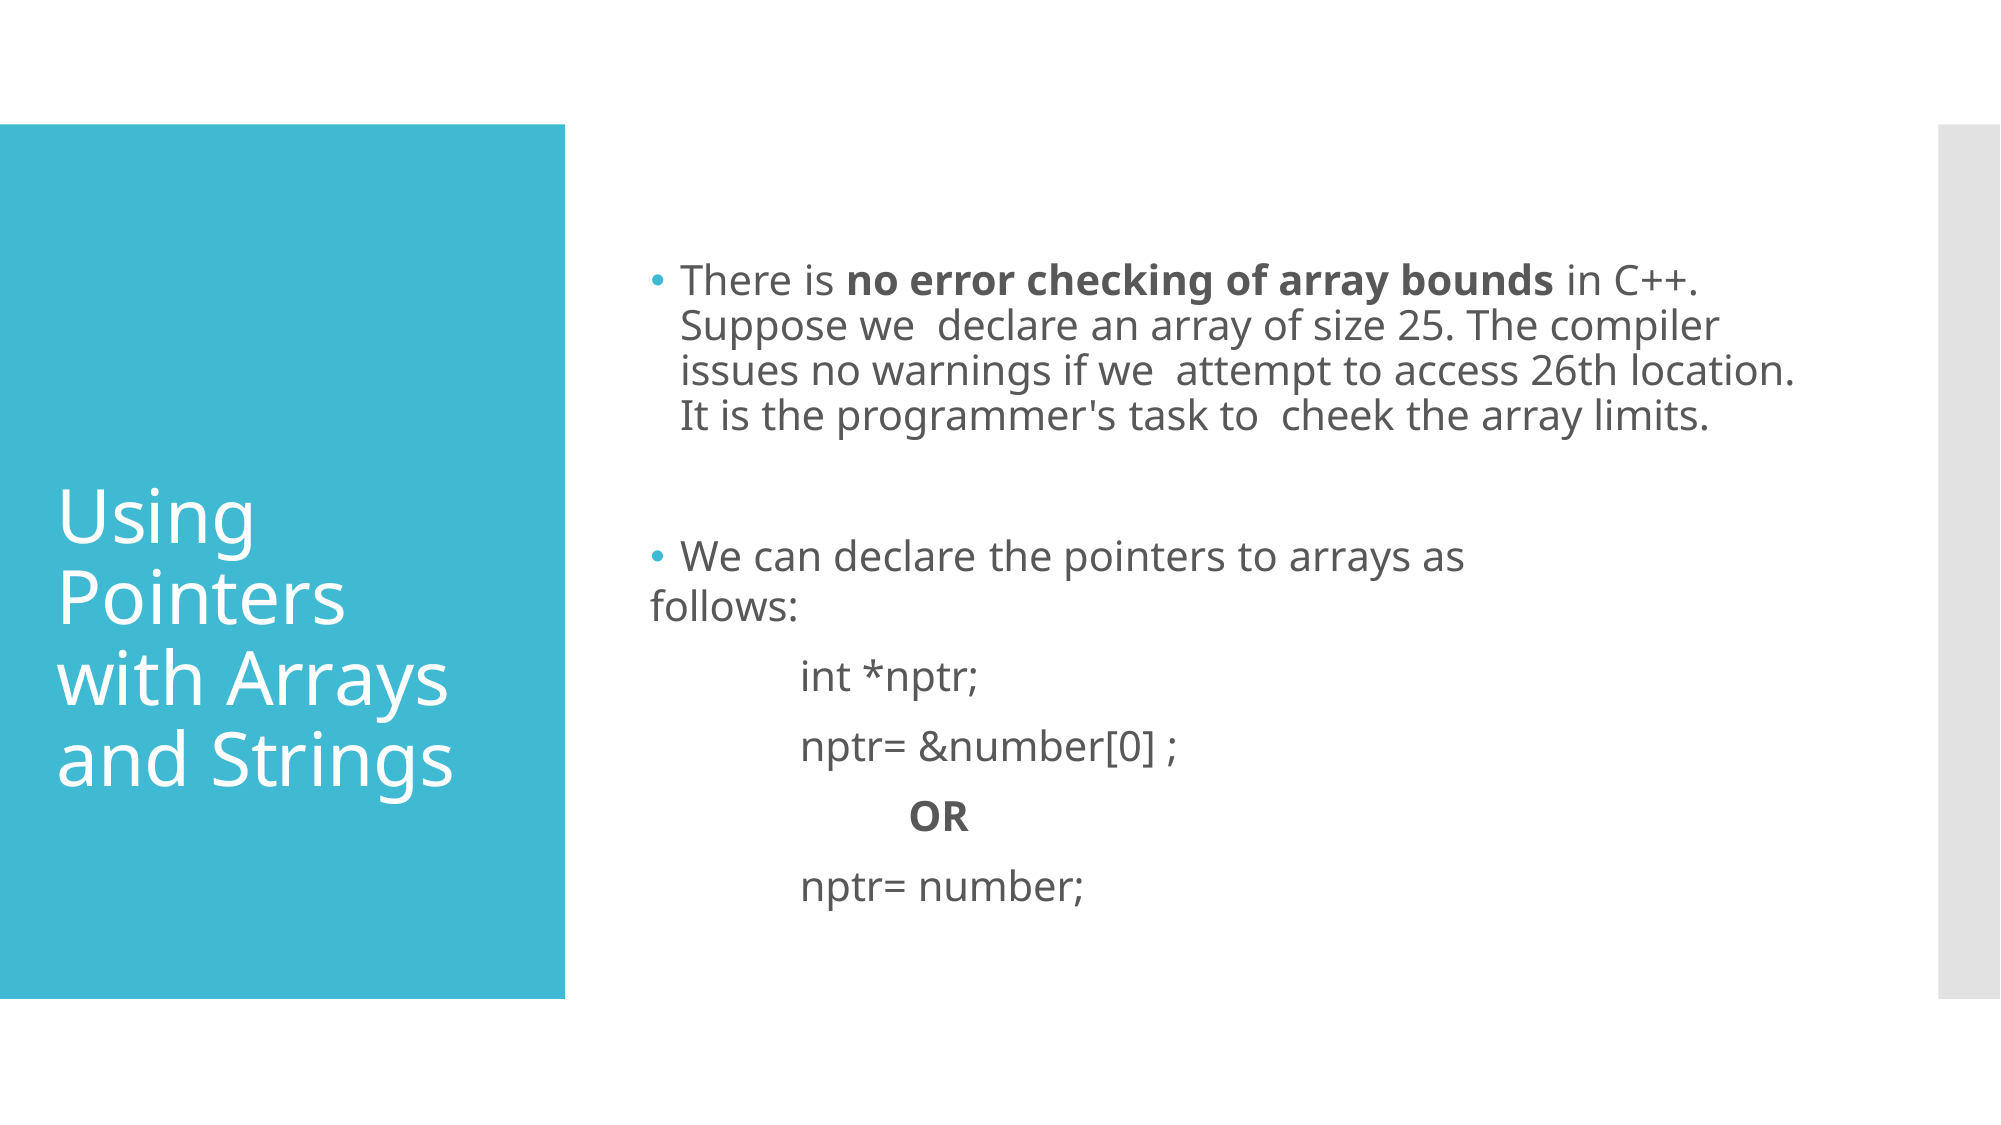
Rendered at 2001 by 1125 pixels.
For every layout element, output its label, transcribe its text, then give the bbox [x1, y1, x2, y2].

text_box Using Pointers with Arrays and Strings [54, 464, 489, 802]
text_box 🞄 We can declare the pointers to arrays as follows: int *nptr; nptr= &number[0] ; OR nptr= number; [647, 507, 1504, 910]
title 🞄 There is no error checking of array bounds in C++. Suppose we declare an array of size 25. The compiler issues no warnings if we attempt to access 26th location. It is the programmer's task to cheek the array limits. [198, 229, 1802, 448]
